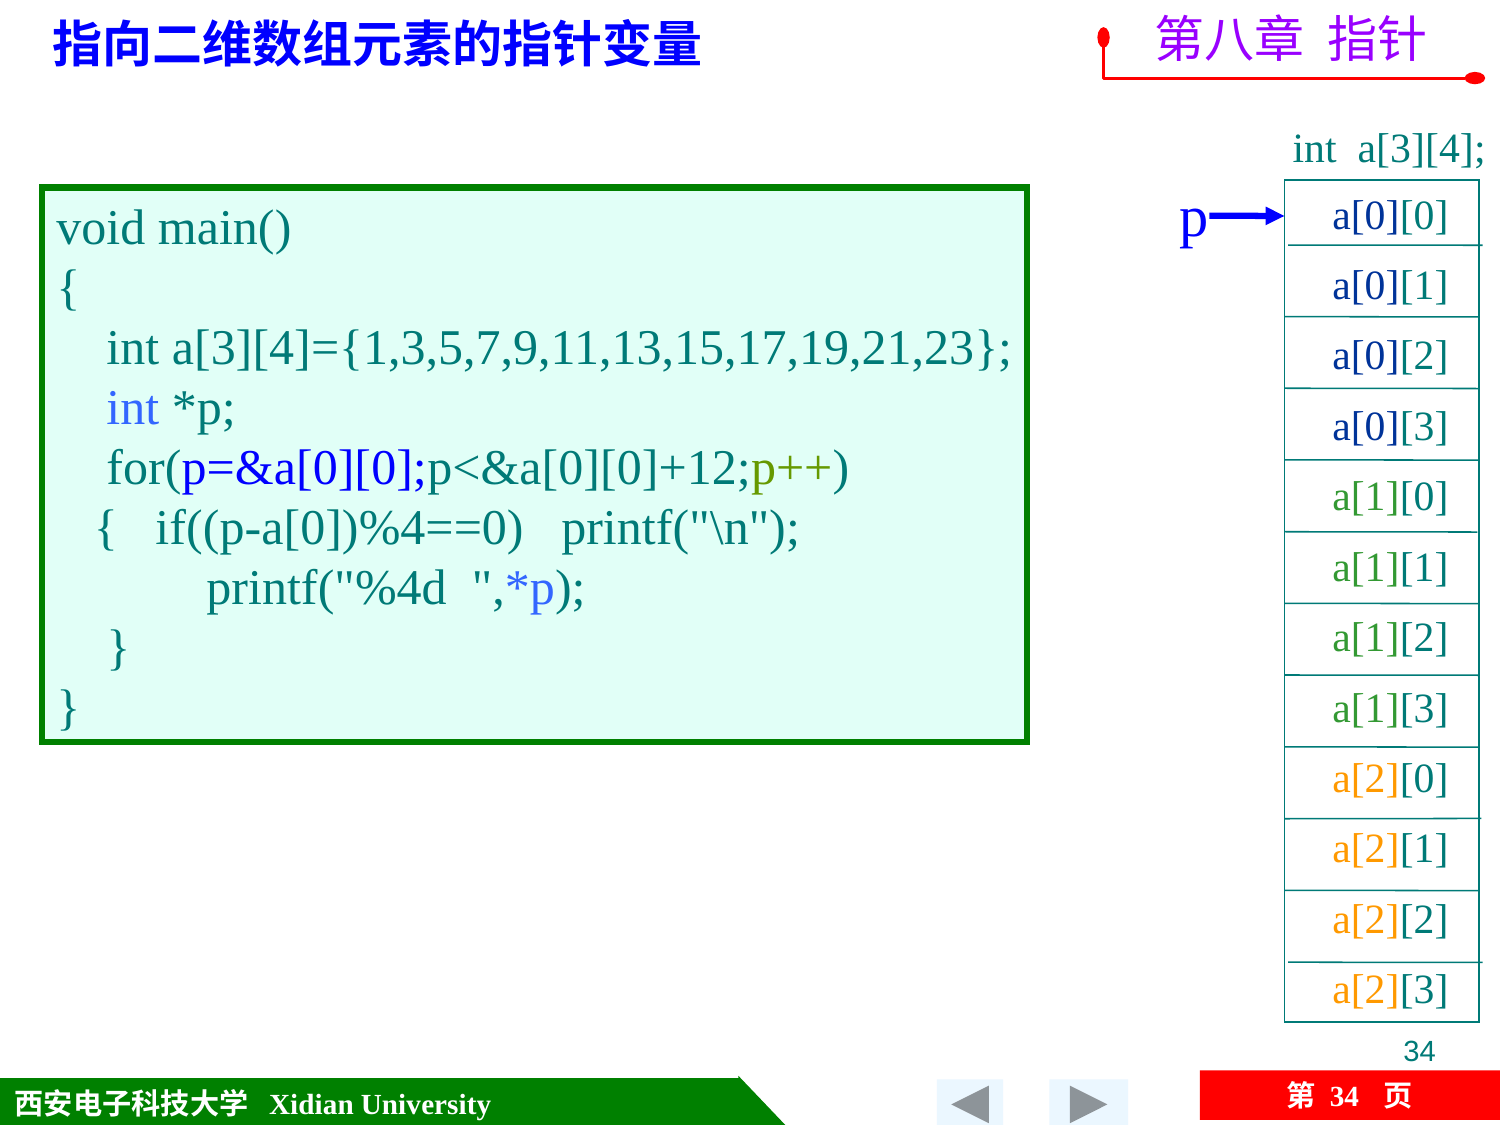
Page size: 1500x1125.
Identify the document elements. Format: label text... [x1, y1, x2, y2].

text_box 34 [1074, 1024, 1451, 1103]
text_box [1278, 112, 1500, 1023]
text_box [1103, 0, 1476, 79]
text_box 指向二维数组元素的指针变量 [37, 12, 1019, 76]
text_box void main() { int a[3][4]={1,3,5,7,9,11,13,15,17,19,21,23}; int *p; for(p=&a[0][0];p<&a[0][0]+12;p++) { if((p-a[0])%4==0) printf("\n"); printf("%4d ",*p); } } [41, 187, 1028, 743]
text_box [1164, 169, 1285, 256]
